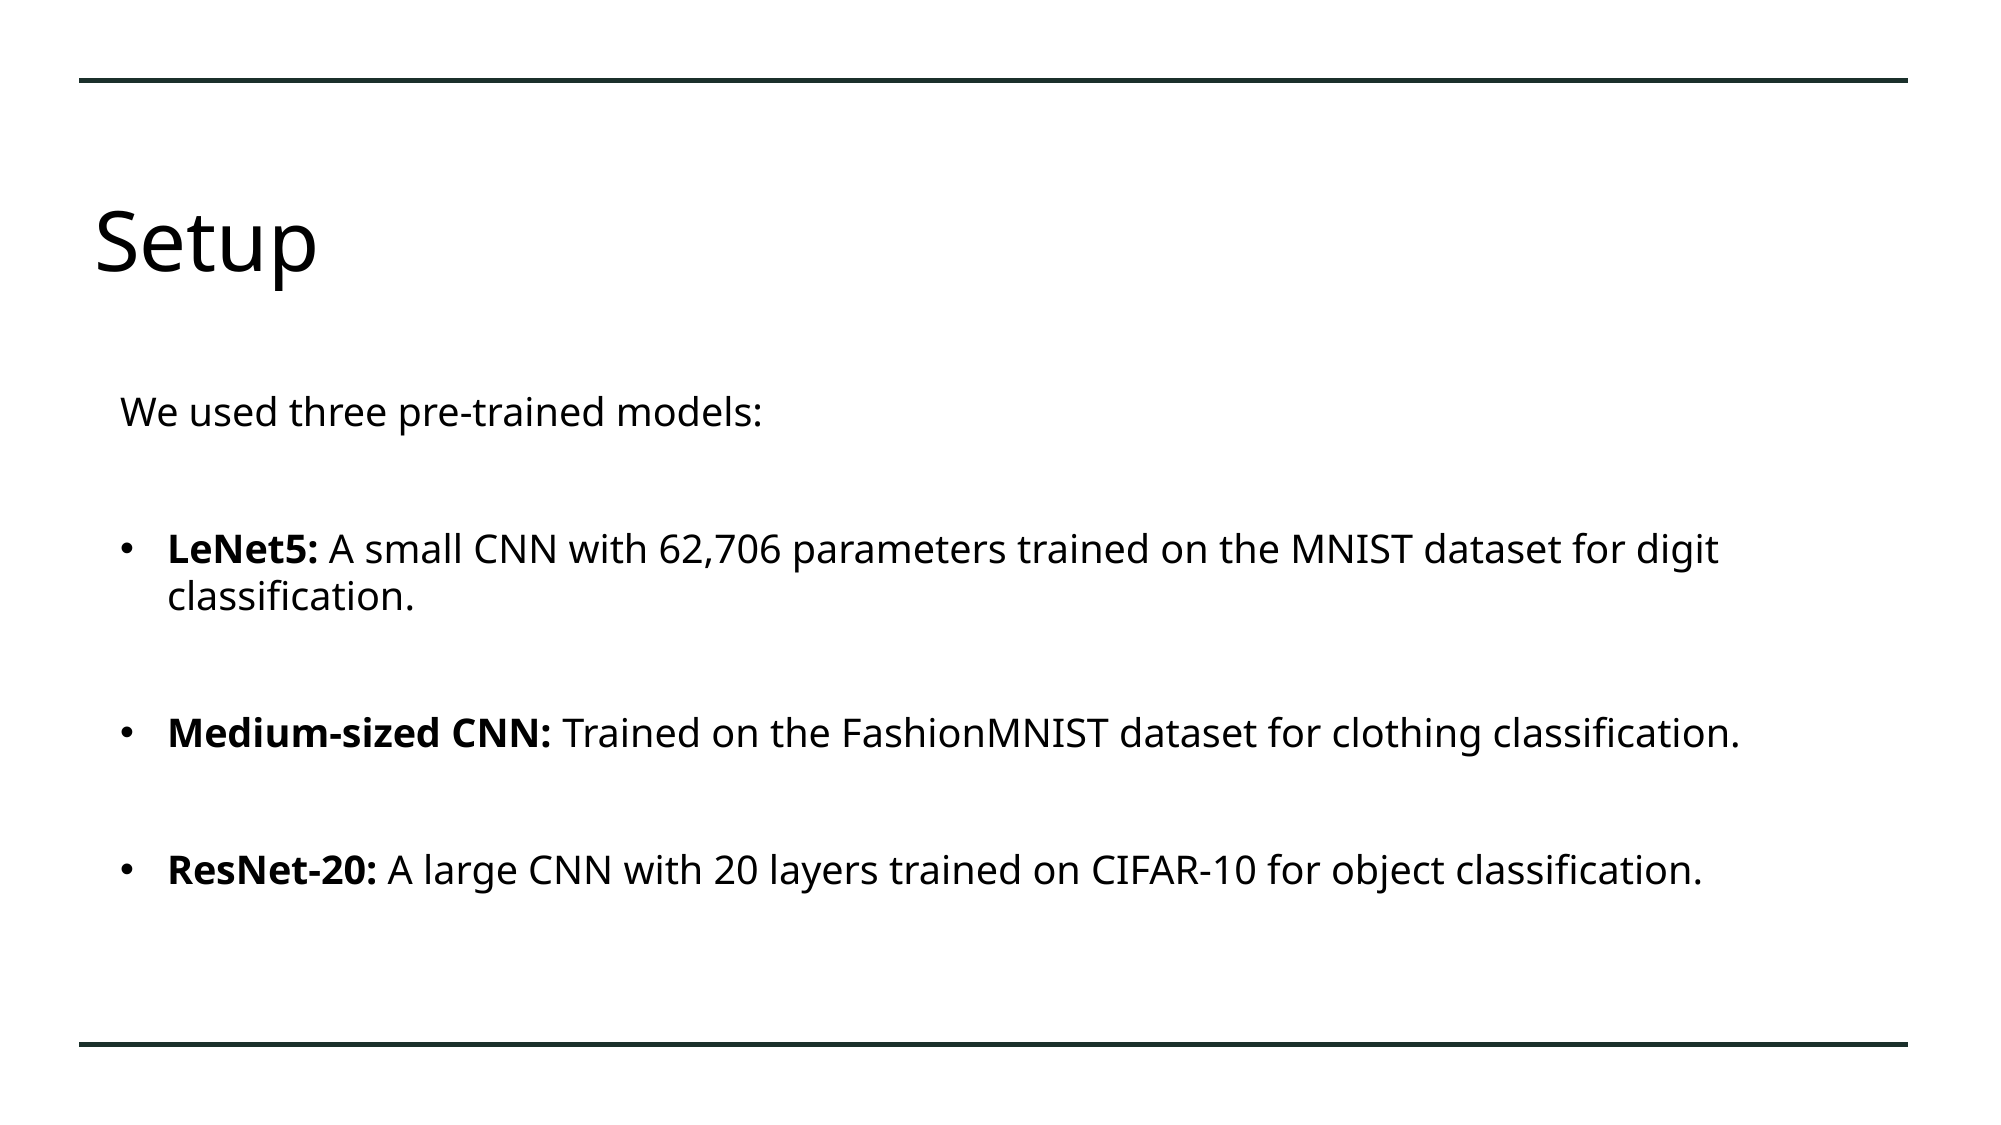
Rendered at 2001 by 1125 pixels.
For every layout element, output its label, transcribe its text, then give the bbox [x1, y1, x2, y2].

list We used three pre-trained models: LeNet5: A small CNN with 62,706 parameters trained on the MNIST dataset for digit classification. Medium-sized CNN: Trained on the FashionMNIST dataset for clothing classification. ResNet-20: A large CNN with 20 layers trained on CIFAR-10 for object classification. [105, 379, 1829, 816]
title Setup [79, 160, 1802, 317]
